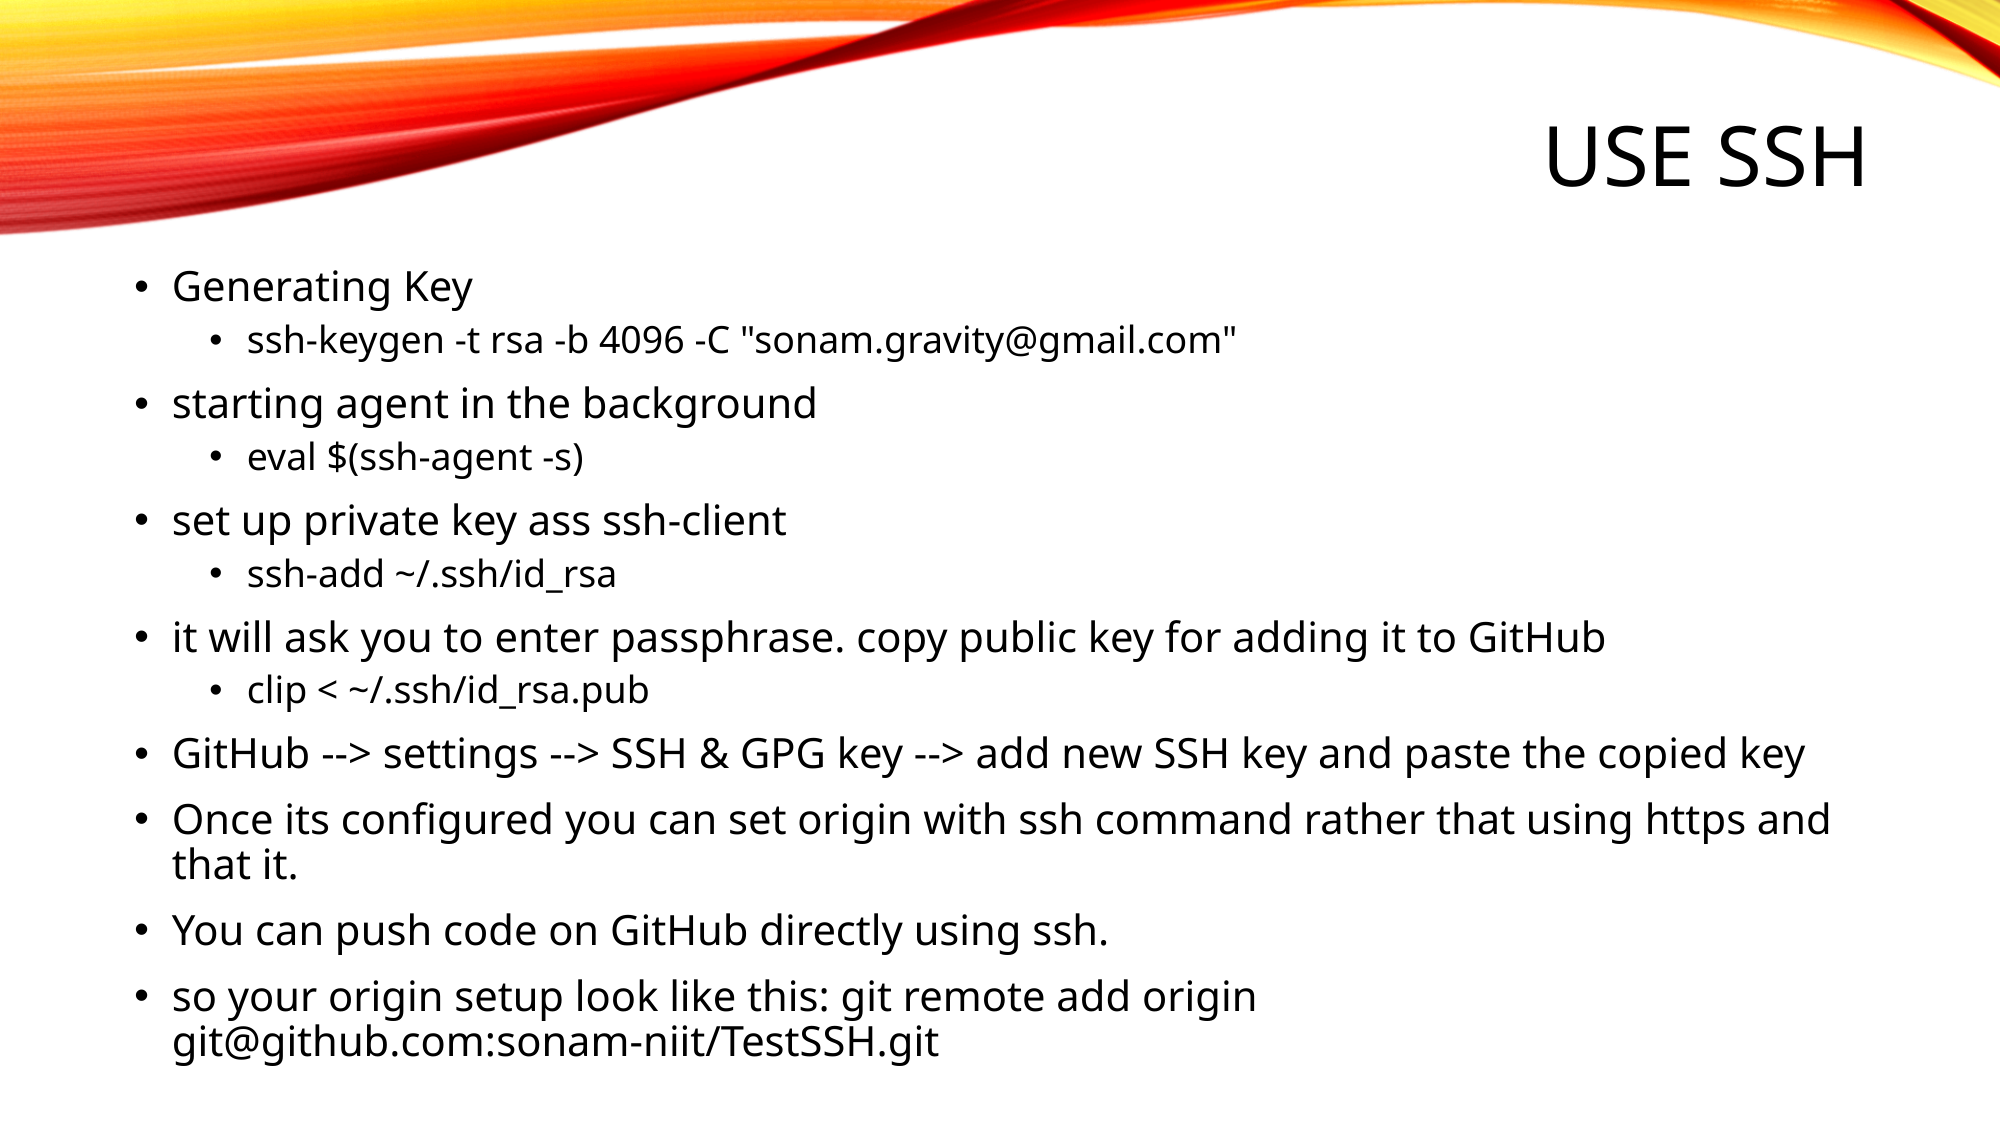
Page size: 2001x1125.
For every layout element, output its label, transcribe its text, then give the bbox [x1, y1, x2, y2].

title Use SSH [472, 53, 1886, 258]
list Generating Key ssh-keygen -t rsa -b 4096 -C "sonam.gravity@gmail.com" starting agent in the background eval $(ssh-agent -s) set up private key ass ssh-client ssh-add ~/.ssh/id_rsa it will ask you to enter passphrase. copy public key for adding it to GitHub clip < ~/.ssh/id_rsa.pub GitHub --> settings --> SSH & GPG key --> add new SSH key and paste the copied key Once its configured you can set origin with ssh command rather that using https and that it. You can push code on GitHub directly using ssh. so your origin setup look like this: git remote add origin git@github.com:sonam-niit/TestSSH.git [119, 258, 1895, 1125]
picture [0, 0, 2000, 237]
